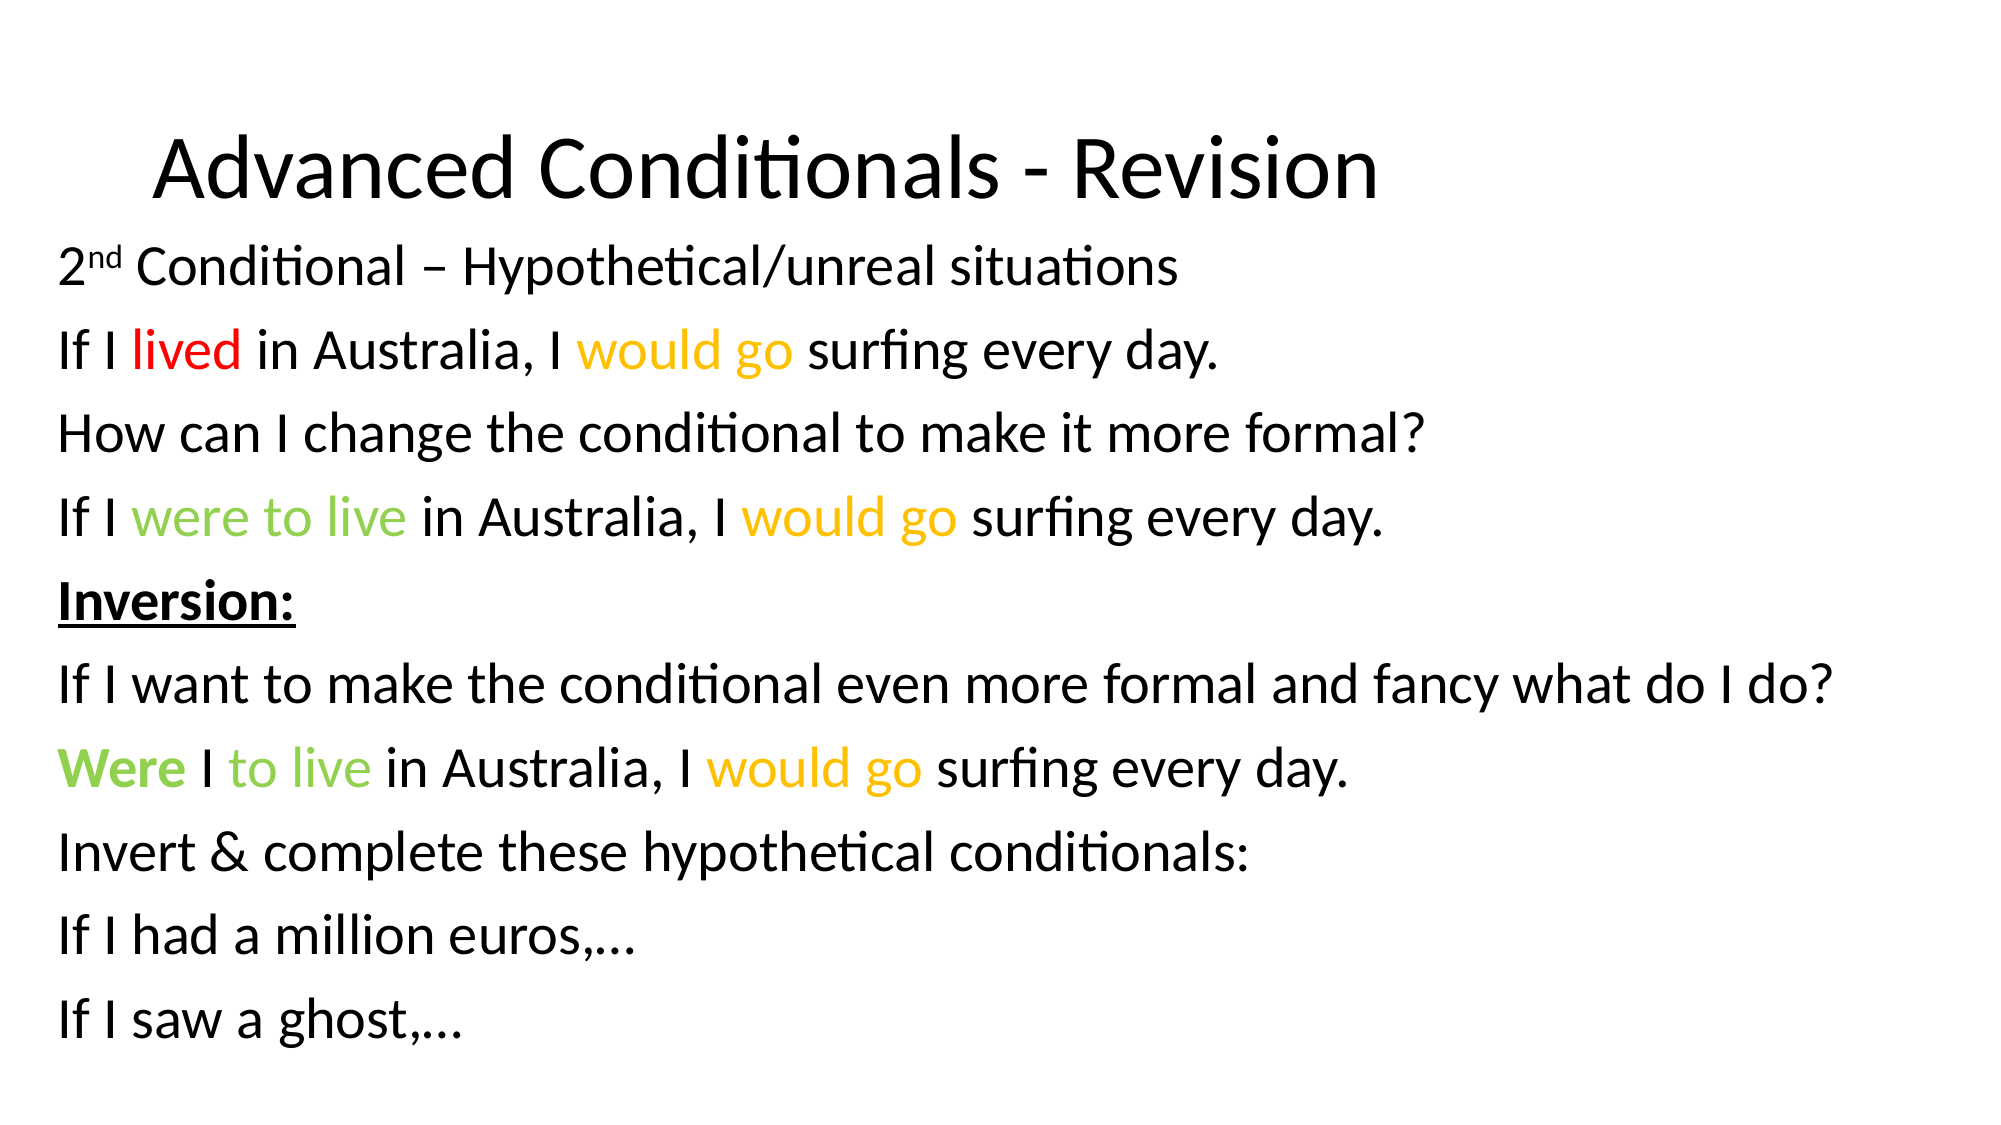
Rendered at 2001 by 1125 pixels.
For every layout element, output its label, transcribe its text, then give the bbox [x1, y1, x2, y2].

list 2nd Conditional – Hypothetical/unreal situations If I lived in Australia, I would go surfing every day. How can I change the conditional to make it more formal? If I were to live in Australia, I would go surfing every day. Inversion: If I want to make the conditional even more formal and fancy what do I do? Were I to live in Australia, I would go surfing every day. Invert & complete these hypothetical conditionals: If I had a million euros,… If I saw a ghost,… [42, 227, 1945, 1076]
title Advanced Conditionals - Revision [137, 59, 1863, 227]
